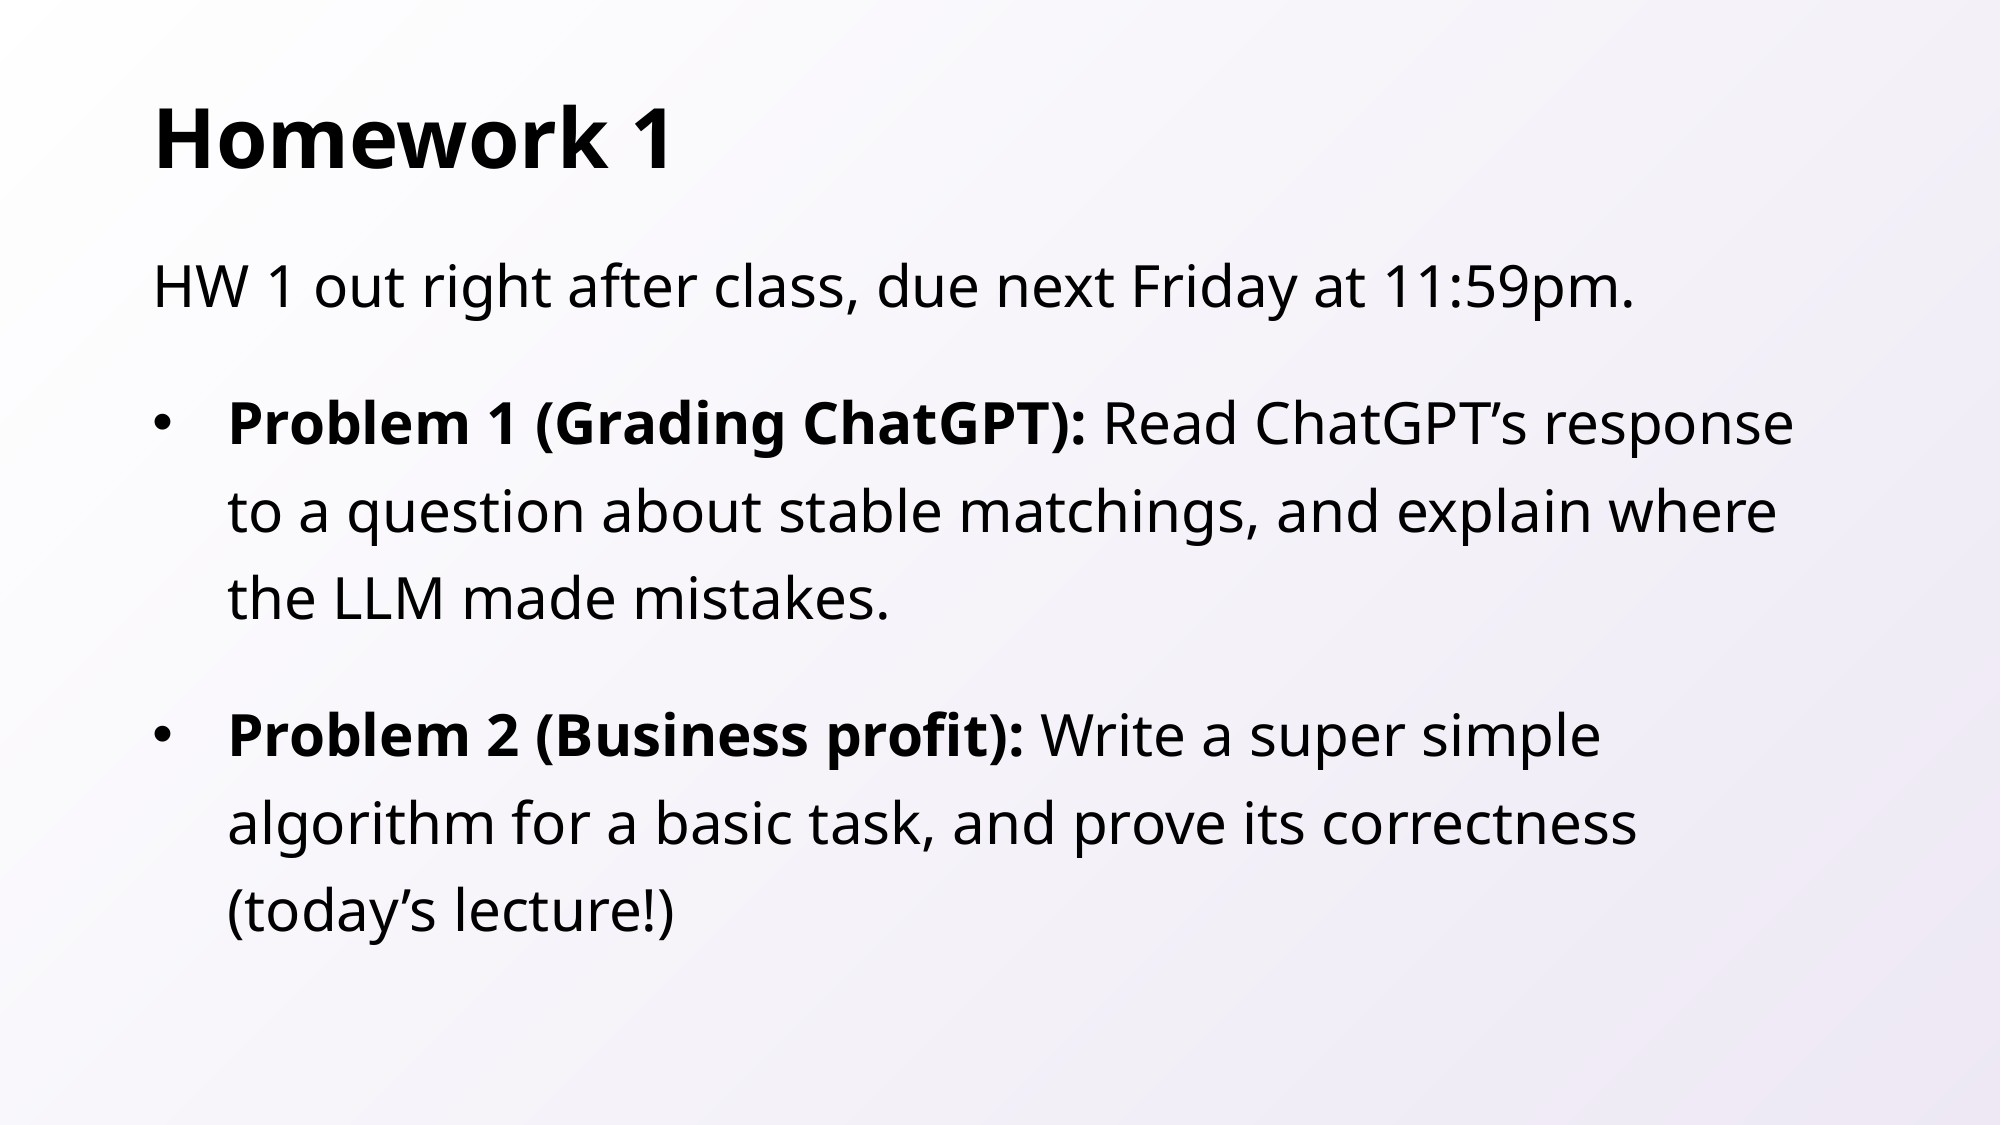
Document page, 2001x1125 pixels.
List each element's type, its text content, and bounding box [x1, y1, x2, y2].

title Homework 1 [137, 59, 1863, 223]
list HW 1 out right after class, due next Friday at 11:59pm. Problem 1 (Grading ChatGPT): Read ChatGPT’s response to a question about stable matchings, and explain where the LLM made mistakes. Problem 2 (Business profit): Write a super simple algorithm for a basic task, and prove its correctness (today’s lecture!) [137, 223, 1863, 1014]
